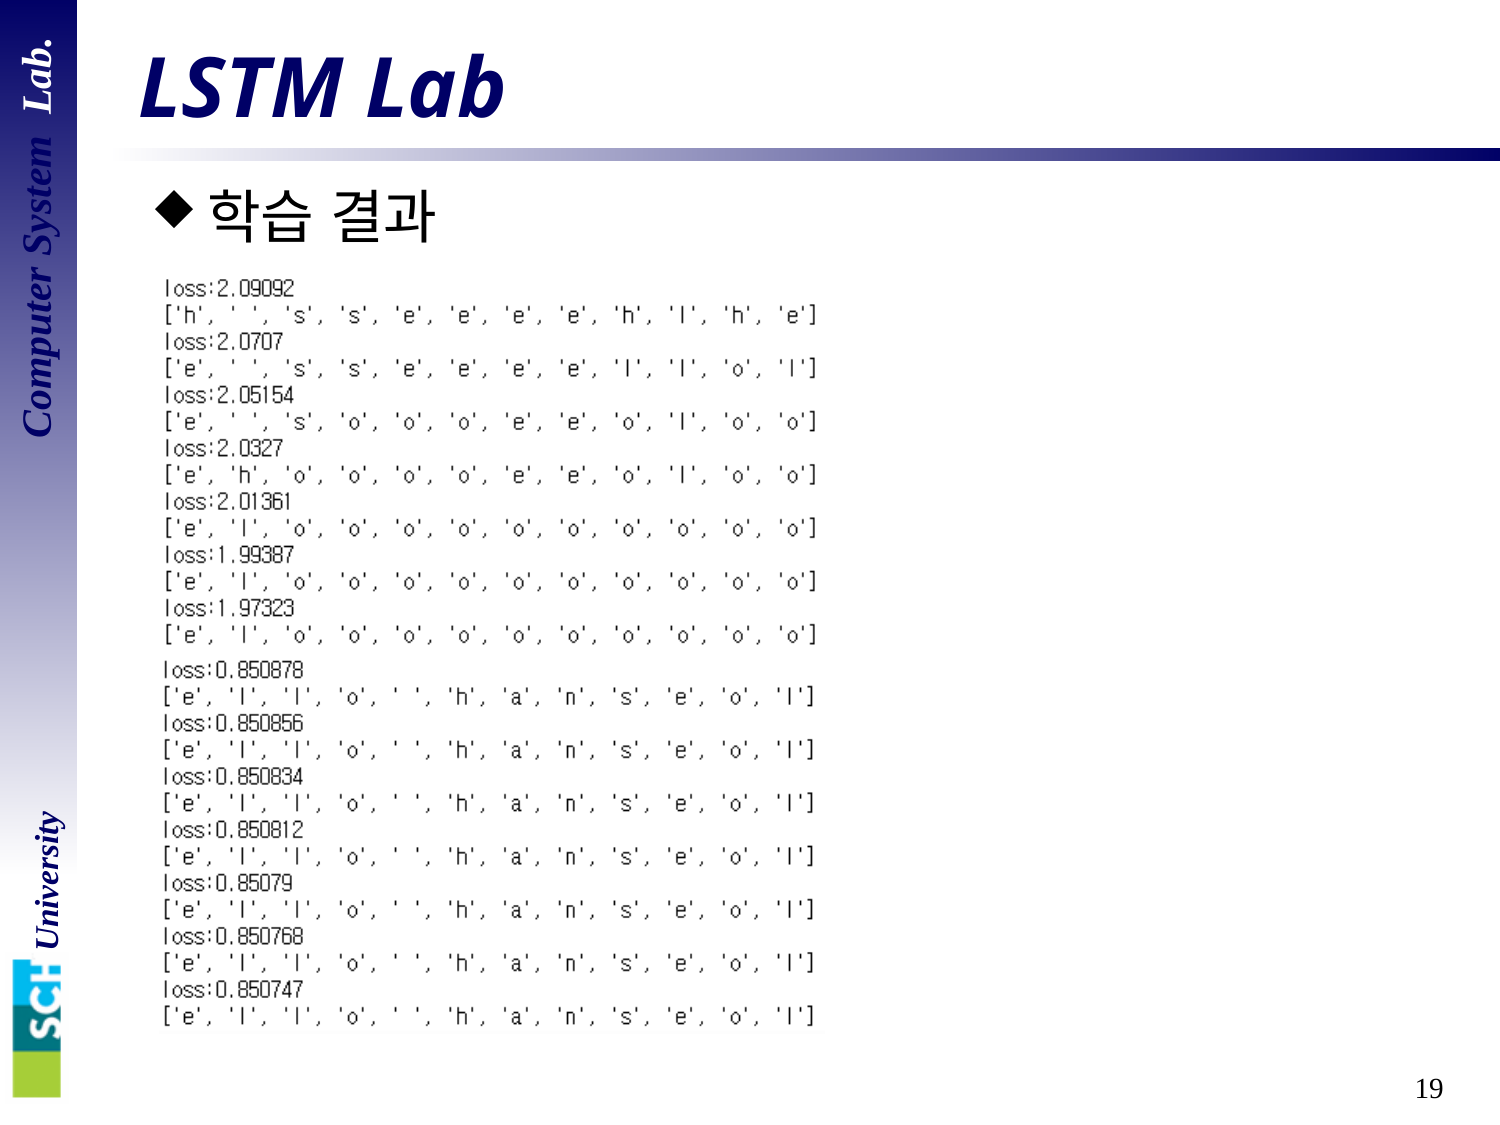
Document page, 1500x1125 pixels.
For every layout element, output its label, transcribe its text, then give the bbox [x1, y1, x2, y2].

title LSTM Lab [123, 25, 1460, 143]
picture [159, 658, 826, 1034]
text_box [277, 97, 1500, 173]
list 학습 결과 [135, 172, 1448, 1038]
picture [5, 952, 69, 1104]
picture [159, 278, 829, 652]
